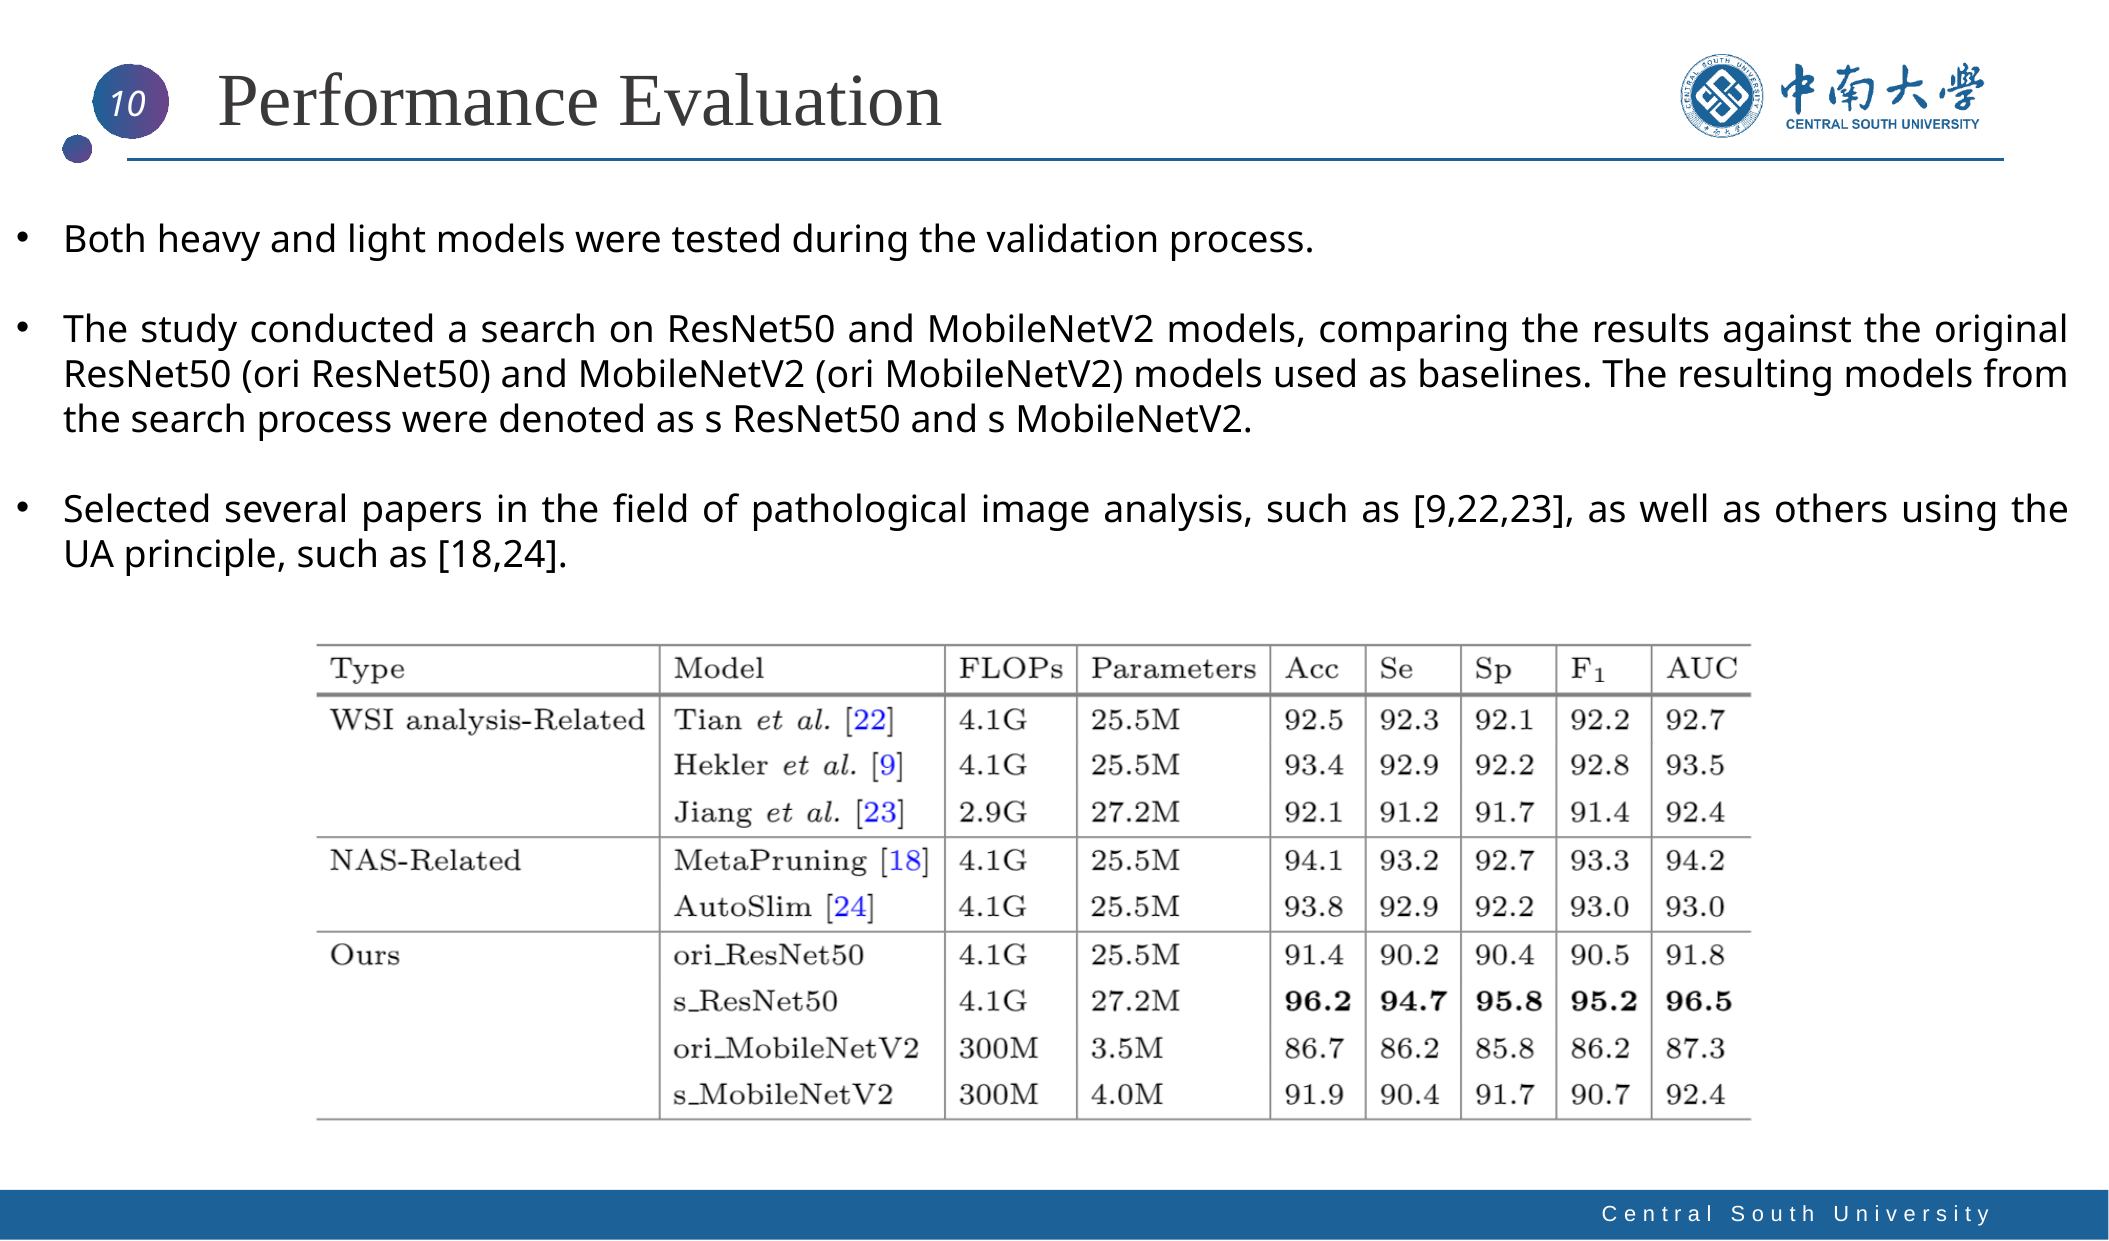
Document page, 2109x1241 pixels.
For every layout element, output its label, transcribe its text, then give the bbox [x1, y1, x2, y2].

text_box Central South University [1586, 1192, 2005, 1234]
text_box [62, 64, 182, 163]
text_box Performance Evaluation [202, 42, 1815, 148]
picture [278, 619, 1781, 1170]
picture [1669, 47, 1998, 145]
text_box Both heavy and light models were tested during the validation process. The study conducted a search on ResNet50 and MobileNetV2 models, comparing the results against the original ResNet50 (ori ResNet50) and MobileNetV2 (ori MobileNetV2) models used as baselines. The resulting models from the search process were denoted as s ResNet50 and s MobileNetV2. Selected several papers in the ﬁeld of pathological image analysis, such as [9,22,23], as well as others using the UA principle, such as [18,24]. [1, 207, 2086, 582]
text_box [0, 1189, 2109, 1240]
